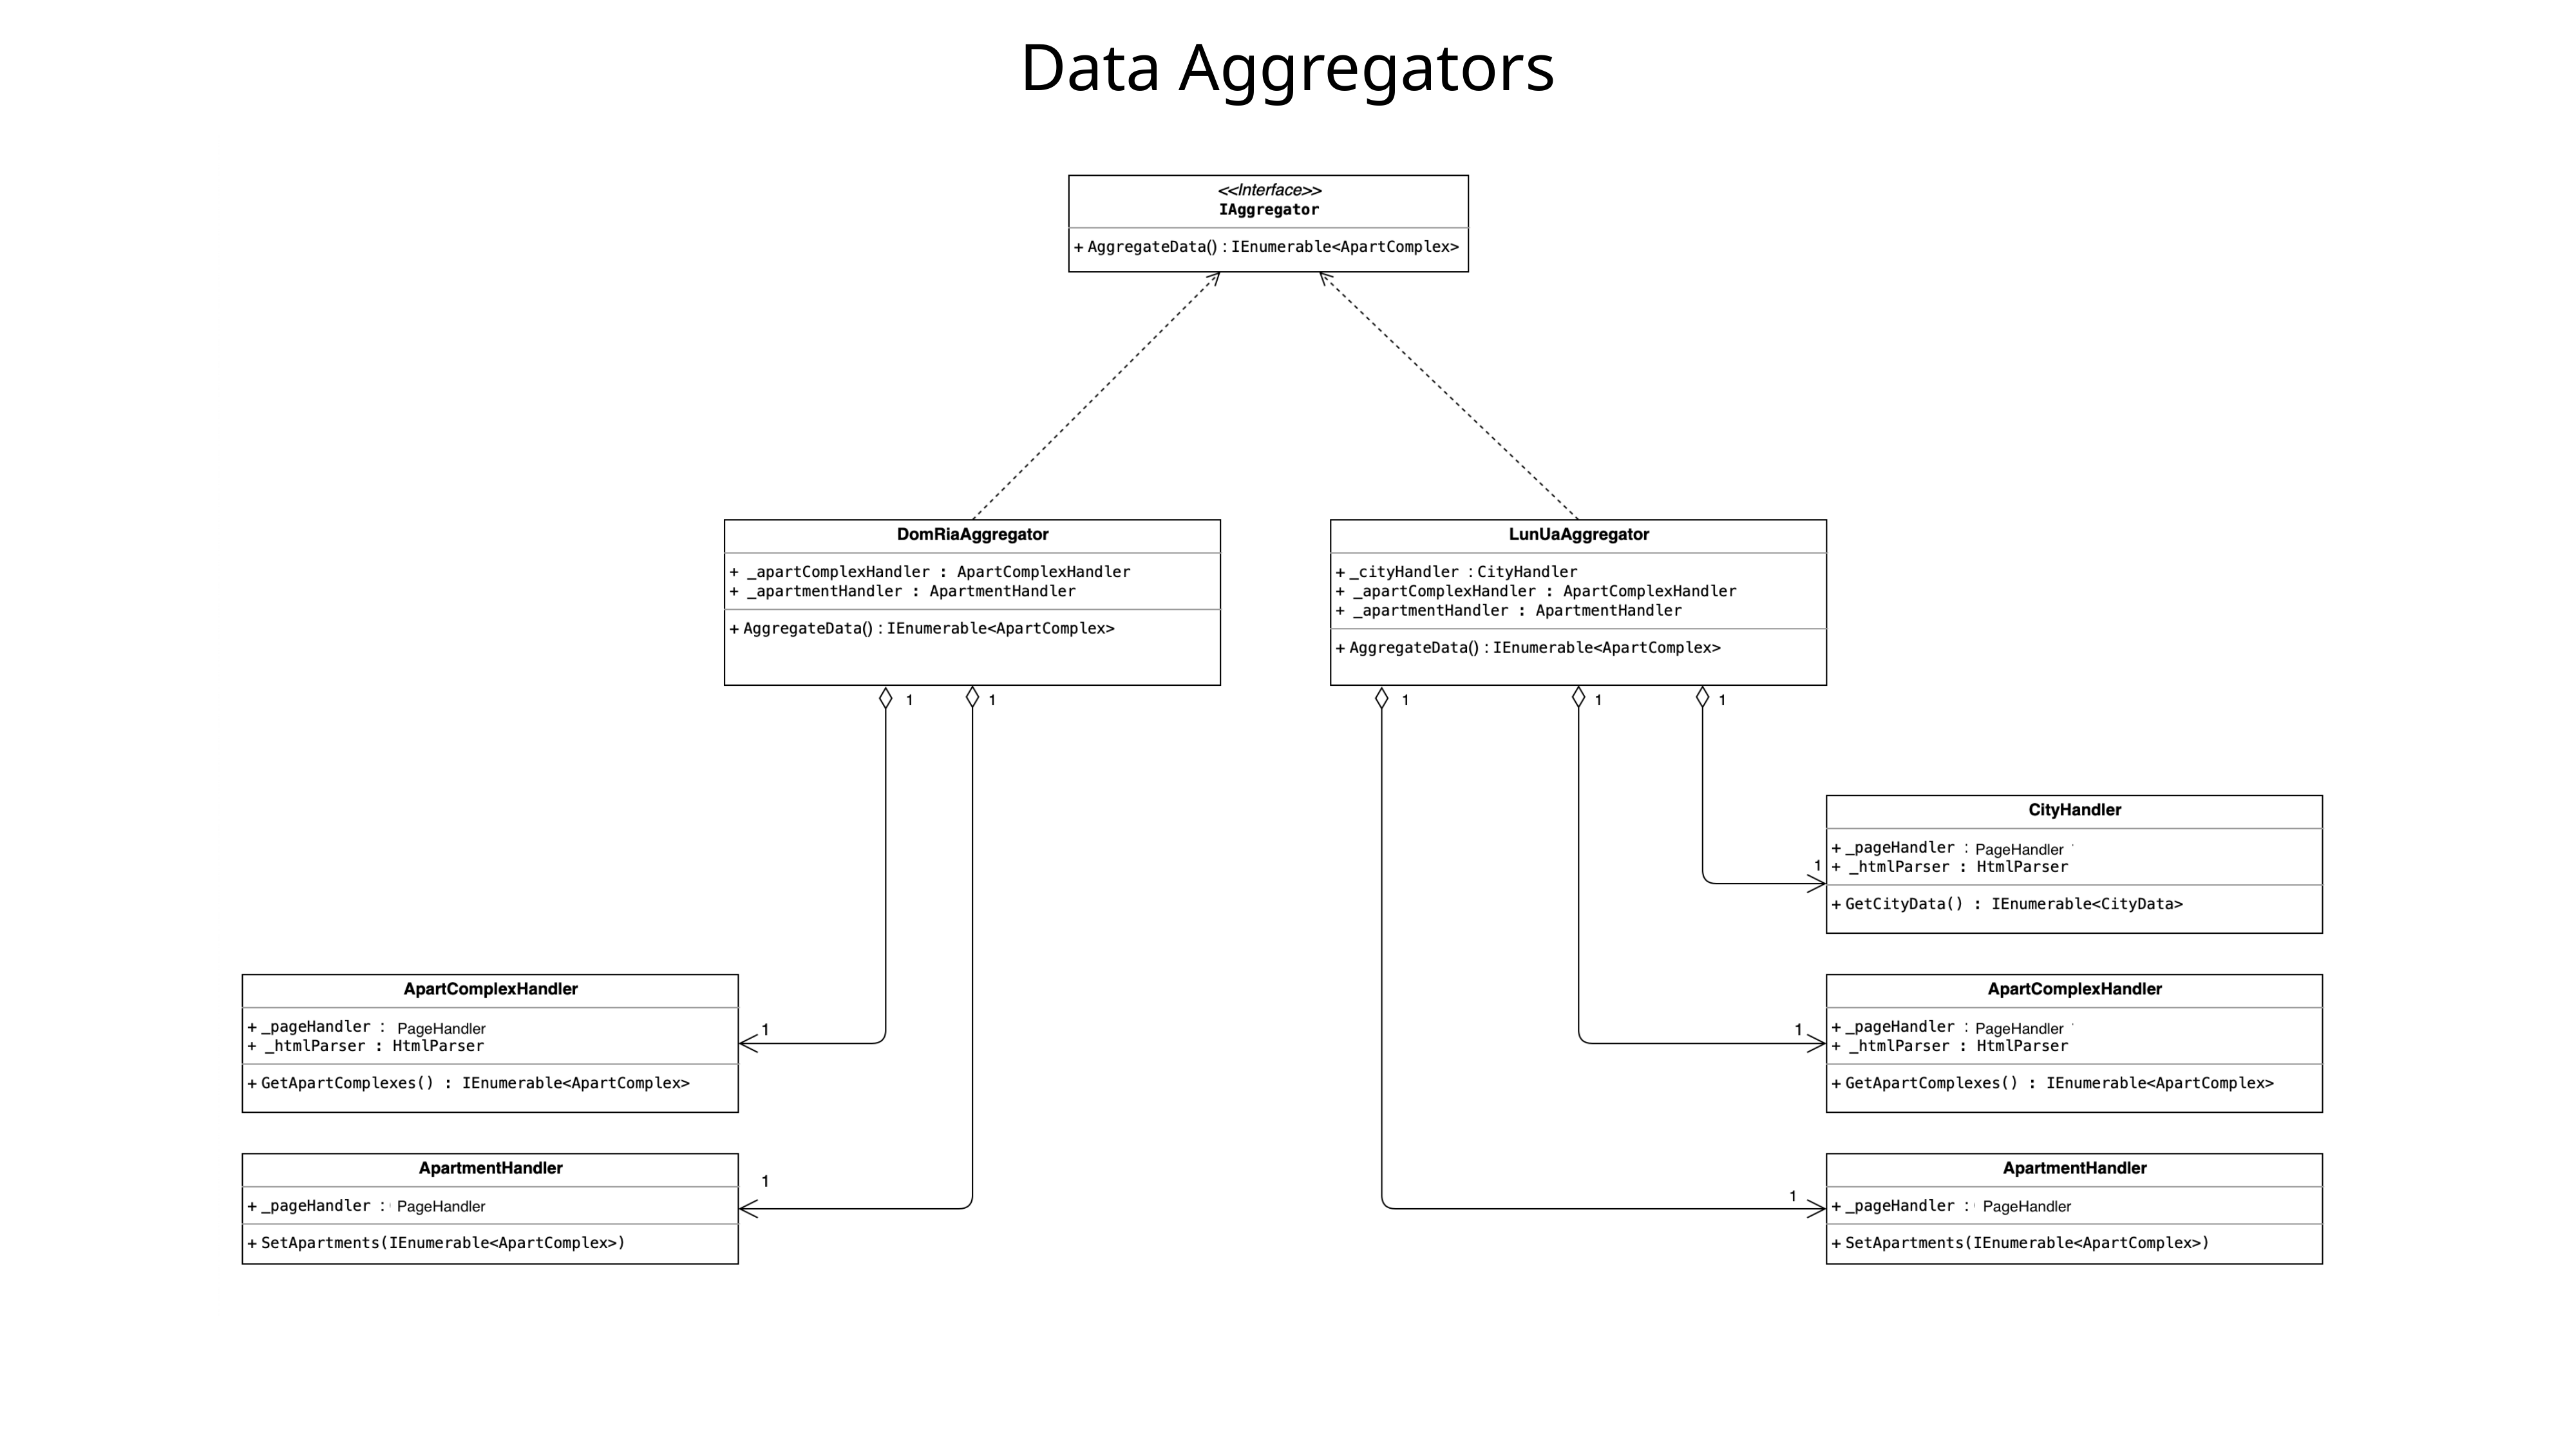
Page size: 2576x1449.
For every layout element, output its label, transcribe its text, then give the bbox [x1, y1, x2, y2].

text_box Data Aggregators [1014, 29, 1562, 110]
picture [218, 132, 2358, 1317]
